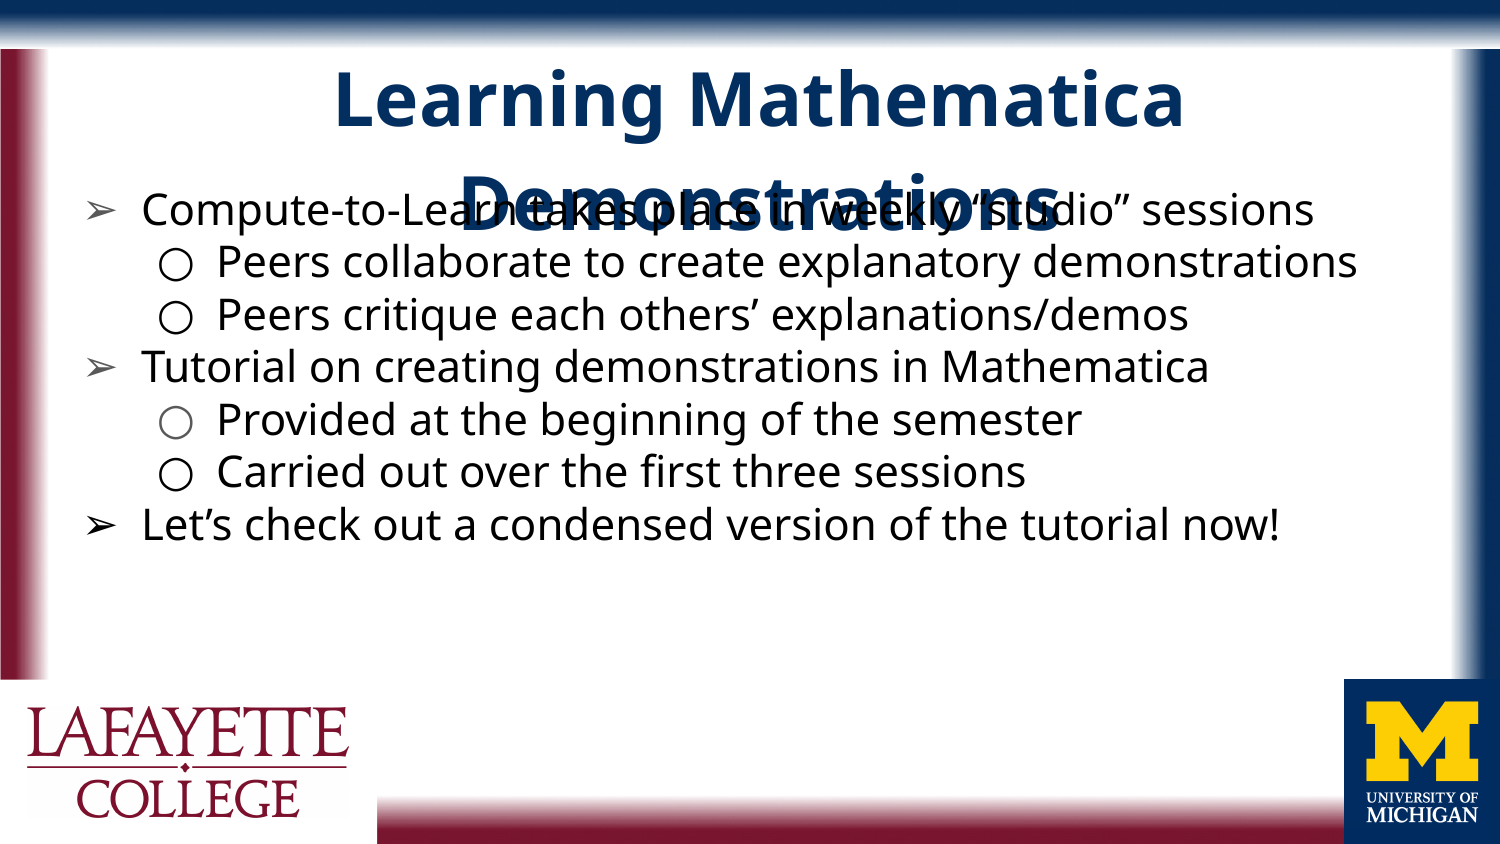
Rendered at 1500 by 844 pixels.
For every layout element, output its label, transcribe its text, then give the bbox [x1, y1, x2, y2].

title Learning Mathematica Demonstrations [61, 57, 1450, 133]
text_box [0, 679, 378, 844]
list Compute-to-Learn takes place in weekly “studio” sessions Peers collaborate to create explanatory demonstrations Peers critique each others’ explanations/demos Tutorial on creating demonstrations in Mathematica Provided at the beginning of the semester Carried out over the first three sessions Let’s check out a condensed version of the tutorial now! [51, 166, 1449, 612]
picture [0, 0, 1500, 844]
